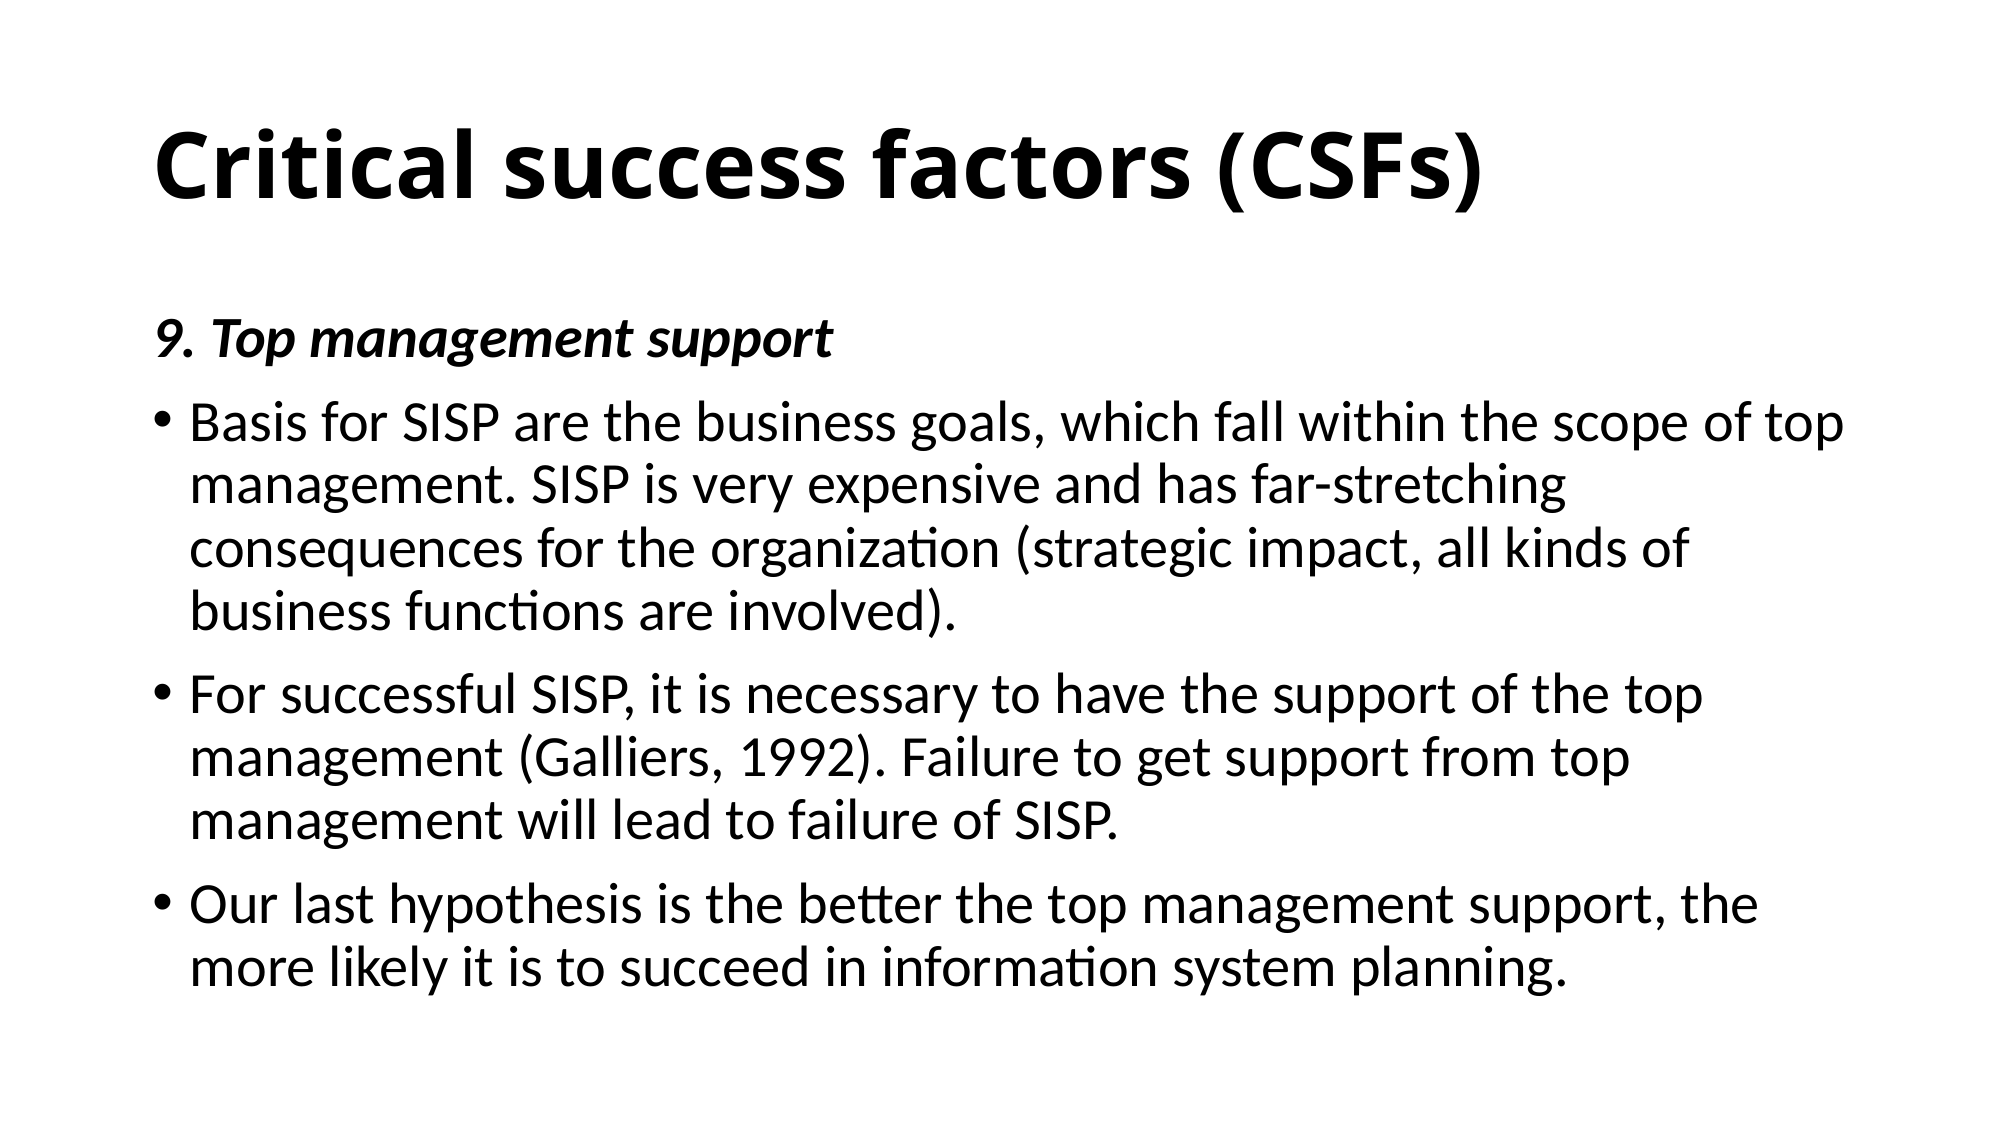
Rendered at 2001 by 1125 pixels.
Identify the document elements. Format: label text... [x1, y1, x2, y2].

title Critical success factors (CSFs) [137, 59, 1863, 278]
list 9. Top management support Basis for SISP are the business goals, which fall within the scope of top management. SISP is very expensive and has far-stretching consequences for the organization (strategic impact, all kinds of business functions are involved). For successful SISP, it is necessary to have the support of the top management (Galliers, 1992). Failure to get support from top management will lead to failure of SISP. Our last hypothesis is the better the top management support, the more likely it is to succeed in information system planning. [137, 299, 1863, 1014]
